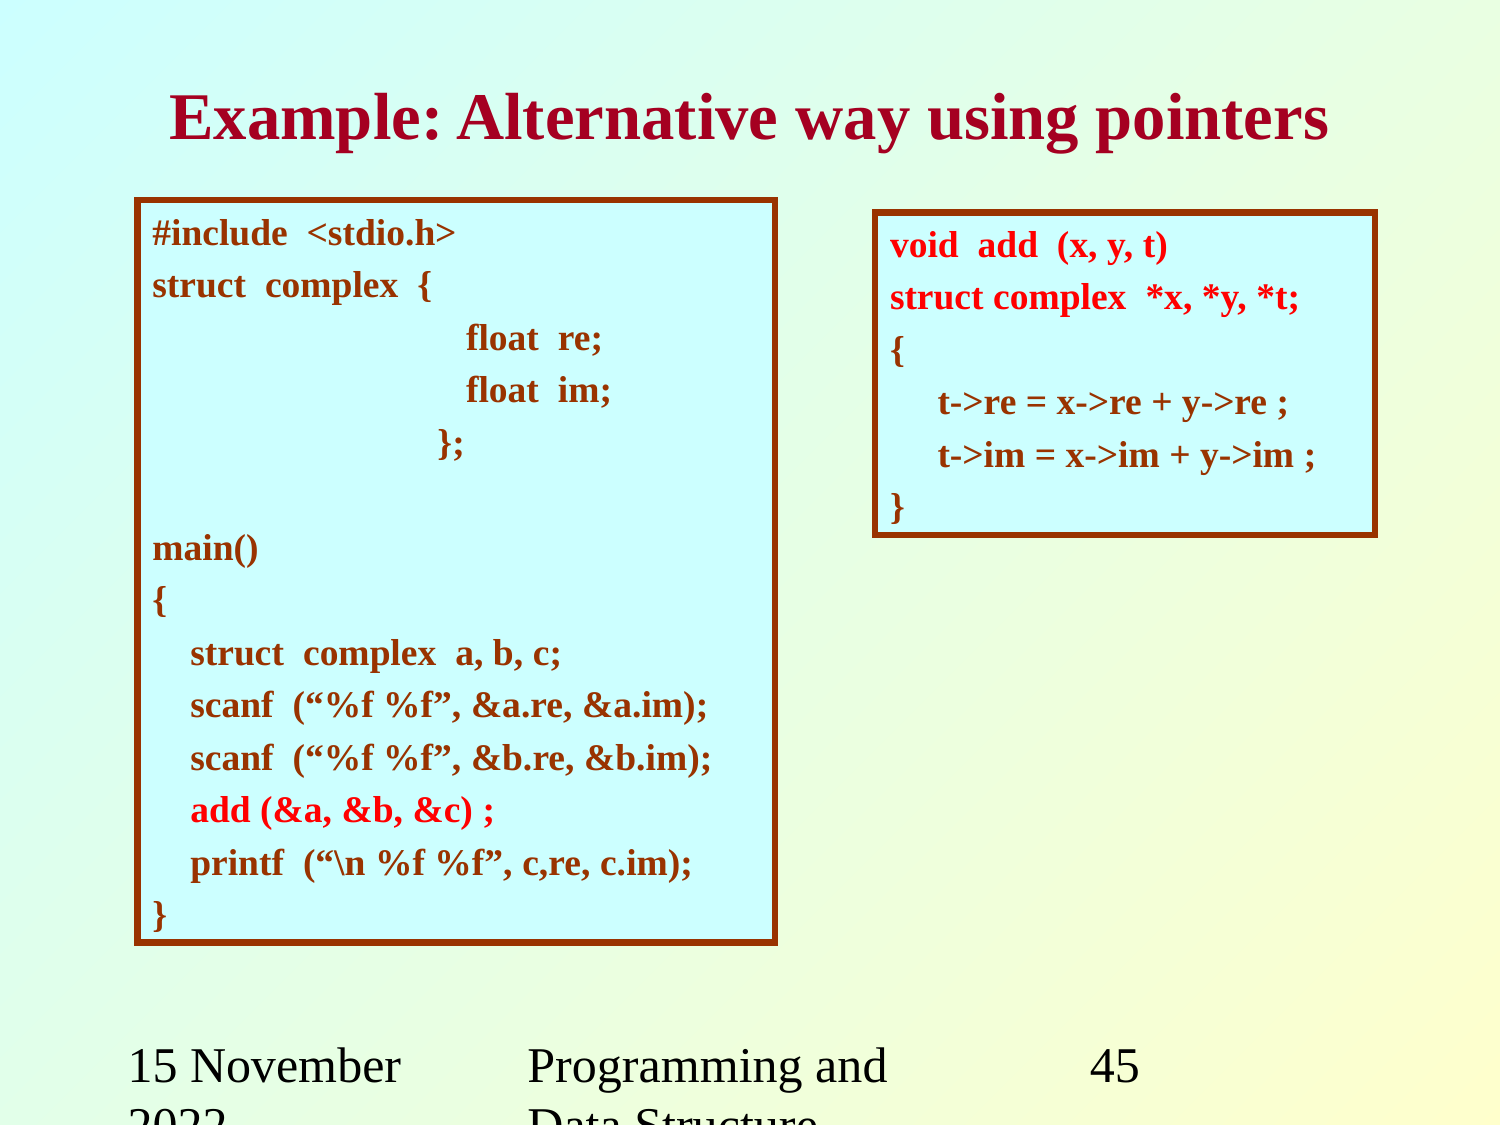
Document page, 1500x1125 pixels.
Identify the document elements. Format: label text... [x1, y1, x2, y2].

slide_number 45 [1074, 1025, 1388, 1100]
text_box void add (x, y, t) struct complex *x, *y, *t; { t->re = x->re + y->re ; t->im = x->im + y->im ; } [875, 212, 1375, 535]
footer Programming and Data Structure [512, 1025, 988, 1100]
title Example: Alternative way using pointers [112, 49, 1388, 176]
text_box #include <stdio.h> struct complex { float re; float im; }; main() { struct complex a, b, c; scanf (“%f %f”, &a.re, &a.im); scanf (“%f %f”, &b.re, &b.im); add (&a, &b, &c) ; printf (“\n %f %f”, c,re, c.im); } [137, 200, 775, 943]
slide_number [112, 1025, 425, 1100]
